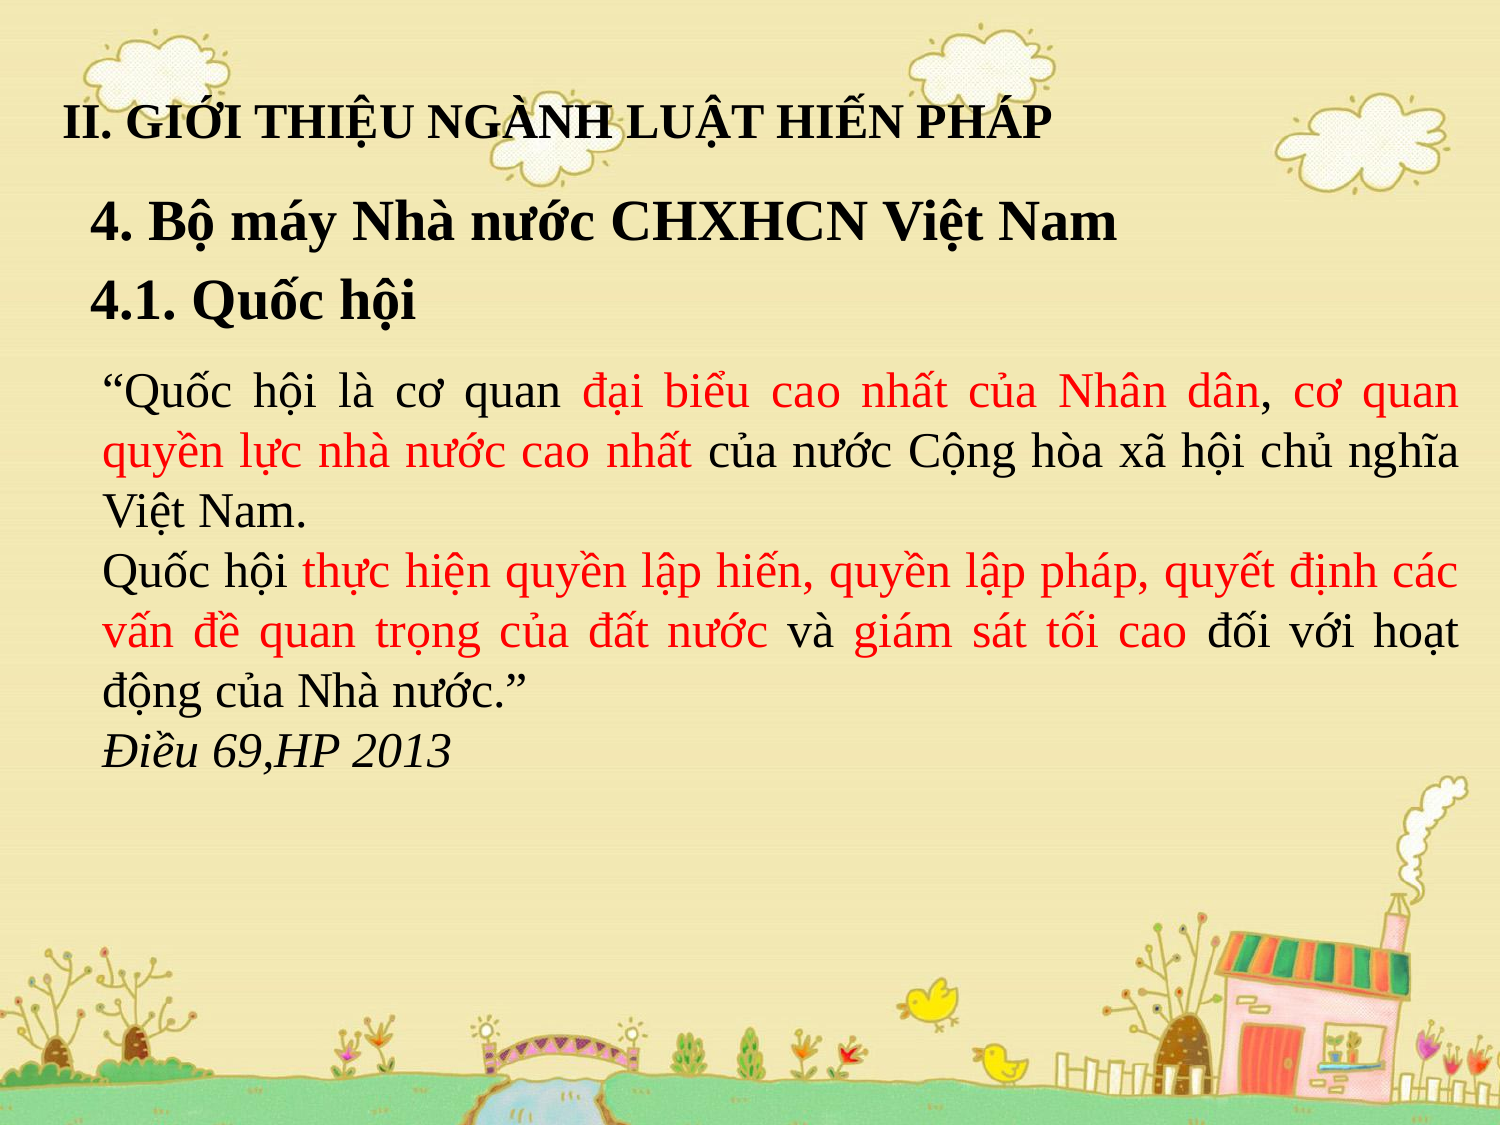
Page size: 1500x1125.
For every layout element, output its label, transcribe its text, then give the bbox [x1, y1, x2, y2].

text_box “Quốc hội là cơ quan đại biểu cao nhất của Nhân dân, cơ quan quyền lực nhà nước cao nhất của nước Cộng hòa xã hội chủ nghĩa Việt Nam. Quốc hội thực hiện quyền lập hiến, quyền lập pháp, quyết định các vấn đề quan trọng của đất nước và giám sát tối cao đối với hoạt động của Nhà nước.” Điều 69,HP 2013 [87, 350, 1475, 835]
title II. GIỚI THIỆU NGÀNH LUẬT HIẾN PHÁP [0, 62, 1125, 174]
picture [0, 0, 1500, 174]
picture [0, 338, 1500, 1125]
list 4. Bộ máy Nhà nước CHXHCN Việt Nam 4.1. Quốc hội [0, 174, 1500, 338]
